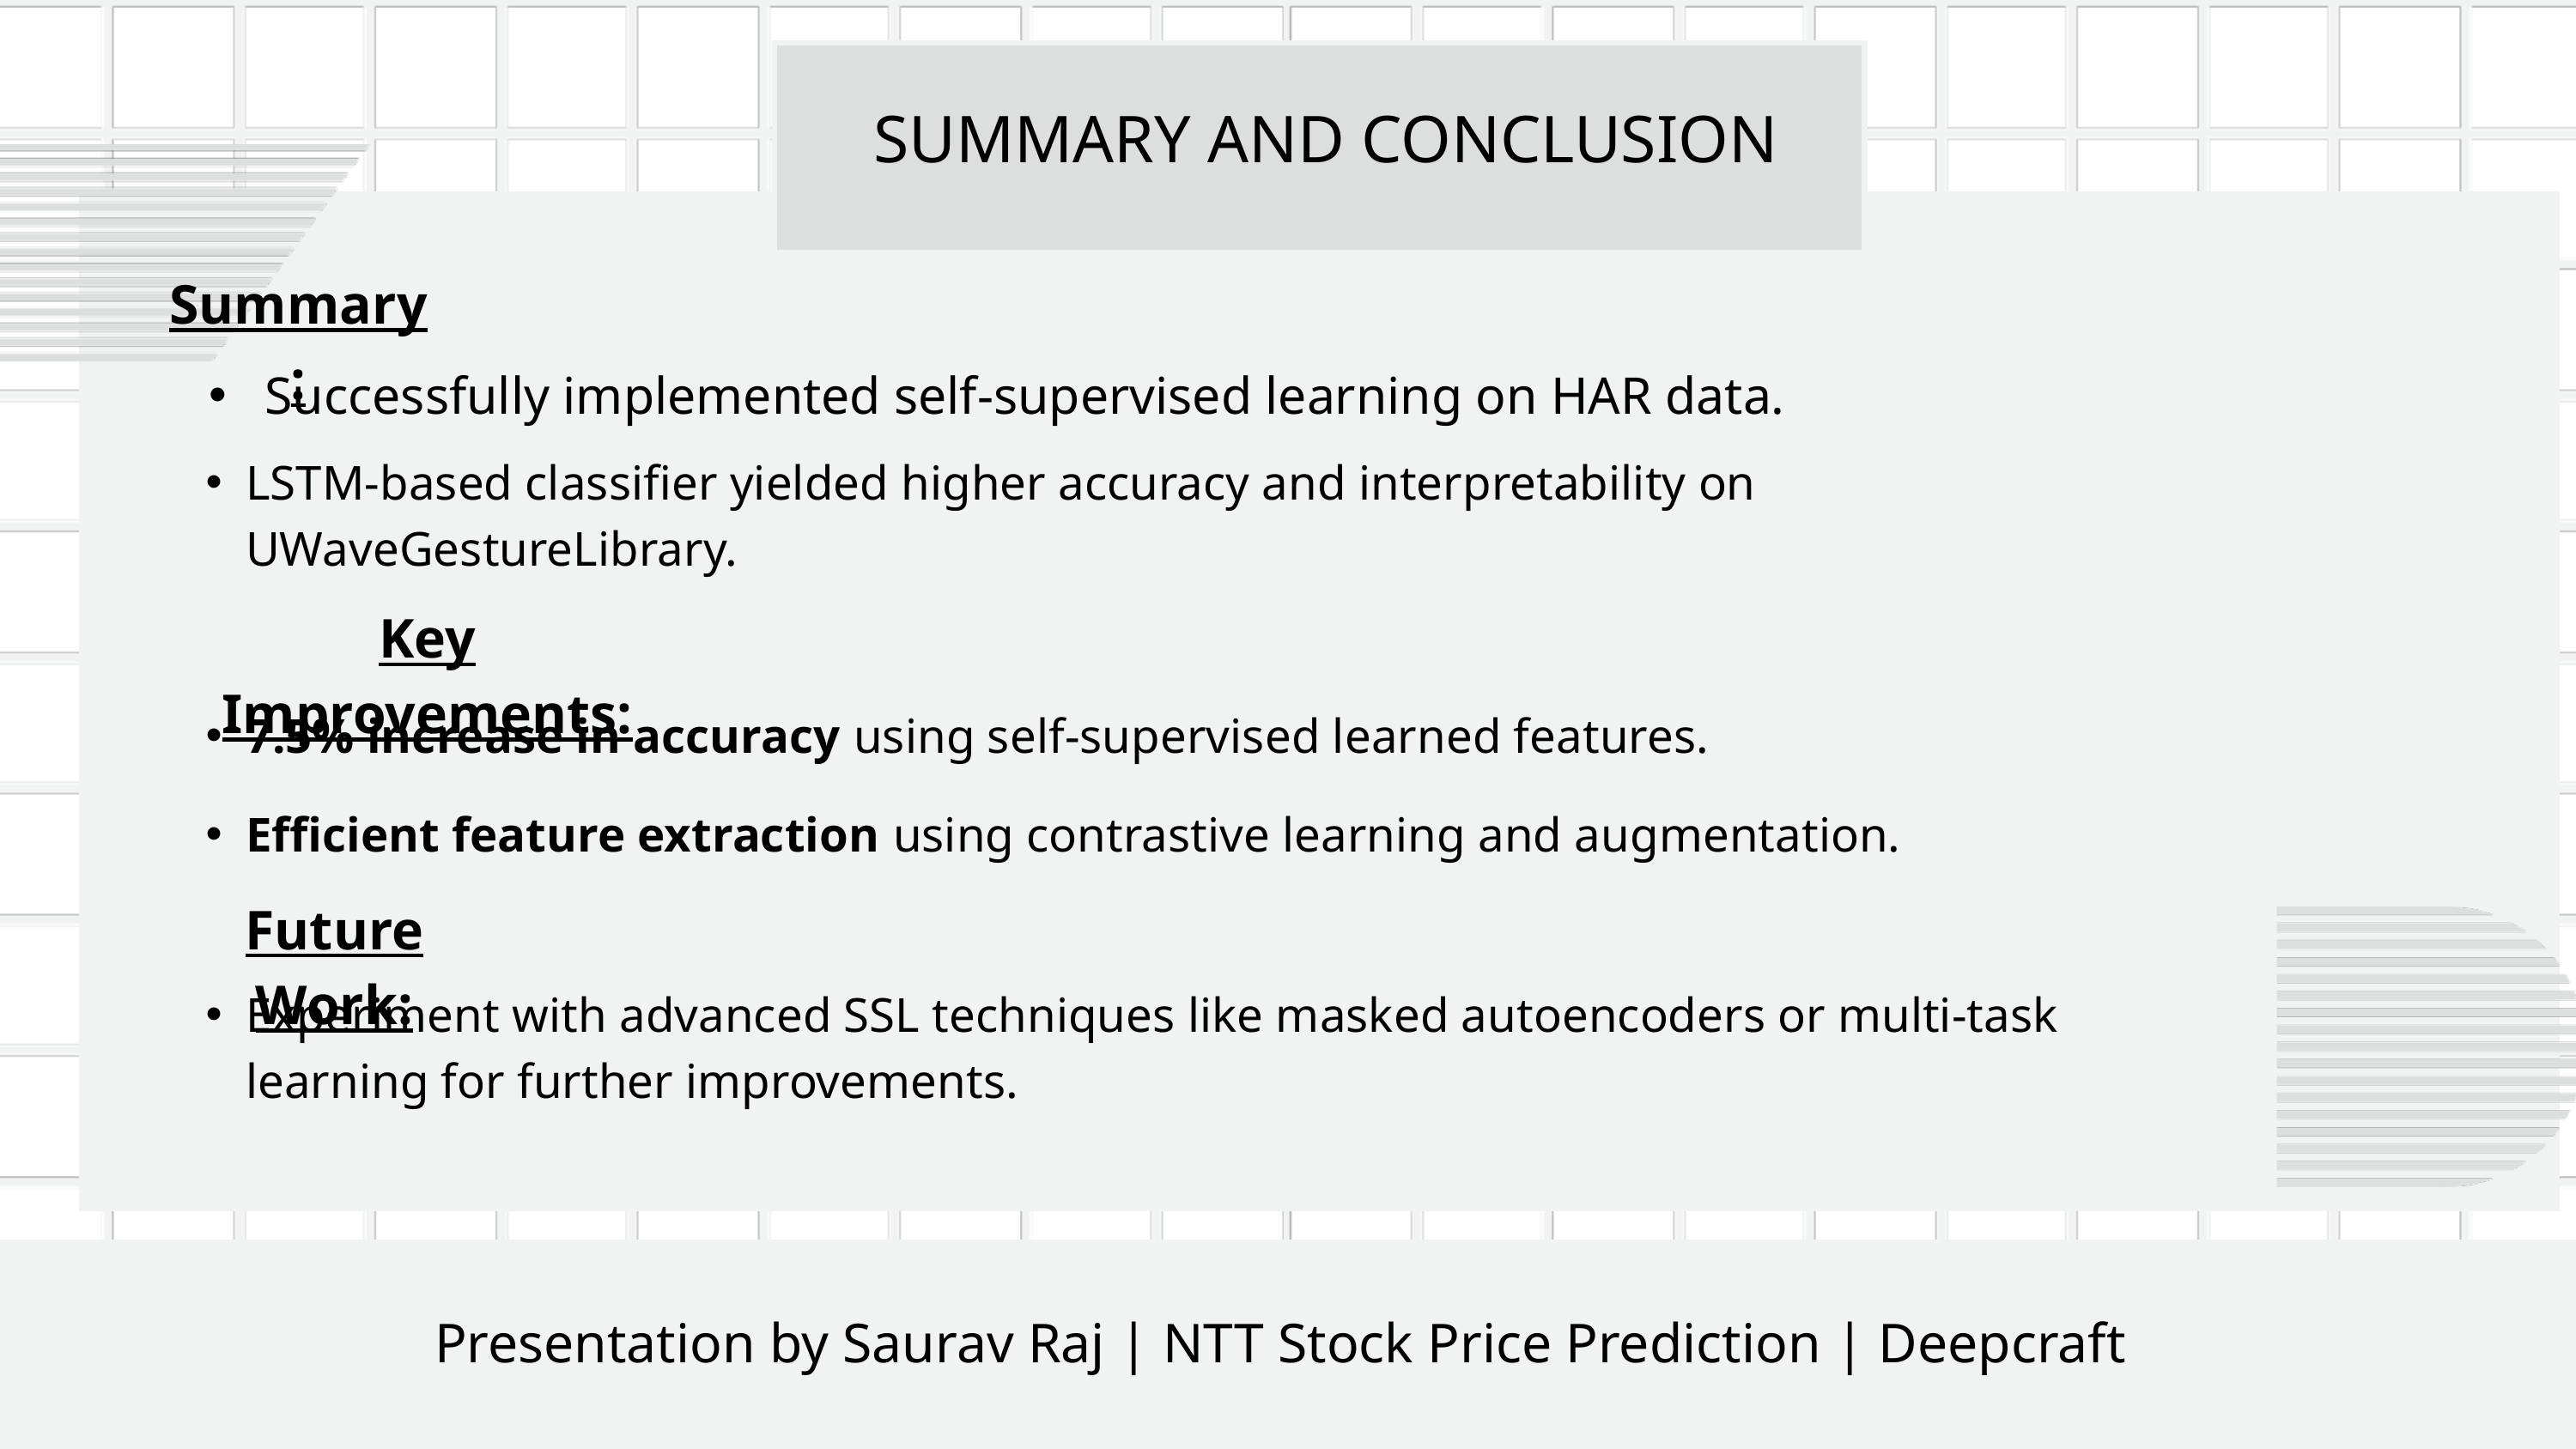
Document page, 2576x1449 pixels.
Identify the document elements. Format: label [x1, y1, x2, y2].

text_box [0, 0, 2576, 1236]
text_box [0, 1239, 2576, 1449]
text_box [79, 191, 2561, 1212]
text_box [775, 42, 1865, 253]
